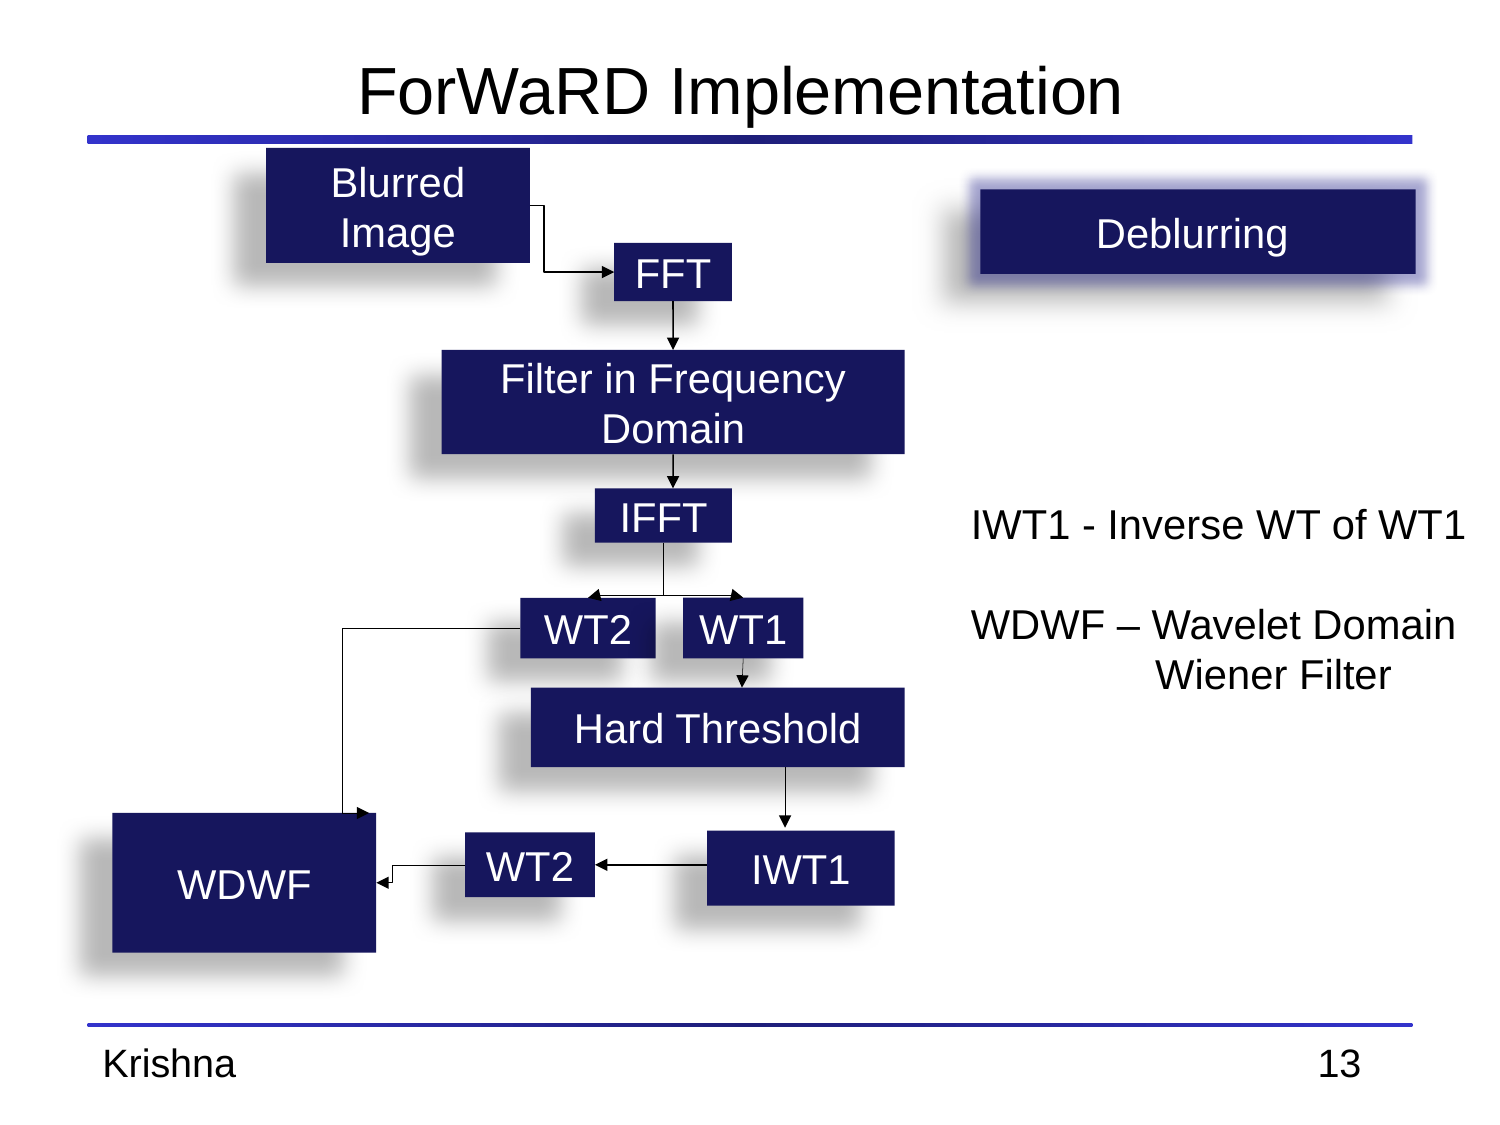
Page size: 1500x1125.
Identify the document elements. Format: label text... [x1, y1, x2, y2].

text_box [675, 530, 731, 611]
text_box Hard Threshold [529, 686, 907, 769]
text_box WT2 [463, 830, 597, 899]
text_box Blurred Image [263, 145, 533, 266]
text_box WT1 [681, 596, 805, 661]
title ForWaRD Implementation [112, 19, 1388, 158]
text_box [369, 627, 521, 814]
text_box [376, 864, 466, 883]
text_box WT2 [518, 596, 640, 661]
text_box FFT [612, 241, 734, 303]
text_box Filter in Frequency Domain [439, 348, 907, 456]
text_box Deblurring [978, 187, 1418, 276]
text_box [529, 205, 615, 273]
text_box IWT1 - Inverse WT of WT1 WDWF – Wavelet Domain Wiener Filter [956, 390, 1500, 856]
text_box WDWF [110, 811, 378, 955]
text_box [598, 532, 654, 609]
text_box IFFT [593, 486, 734, 545]
text_box IWT1 [705, 829, 897, 908]
